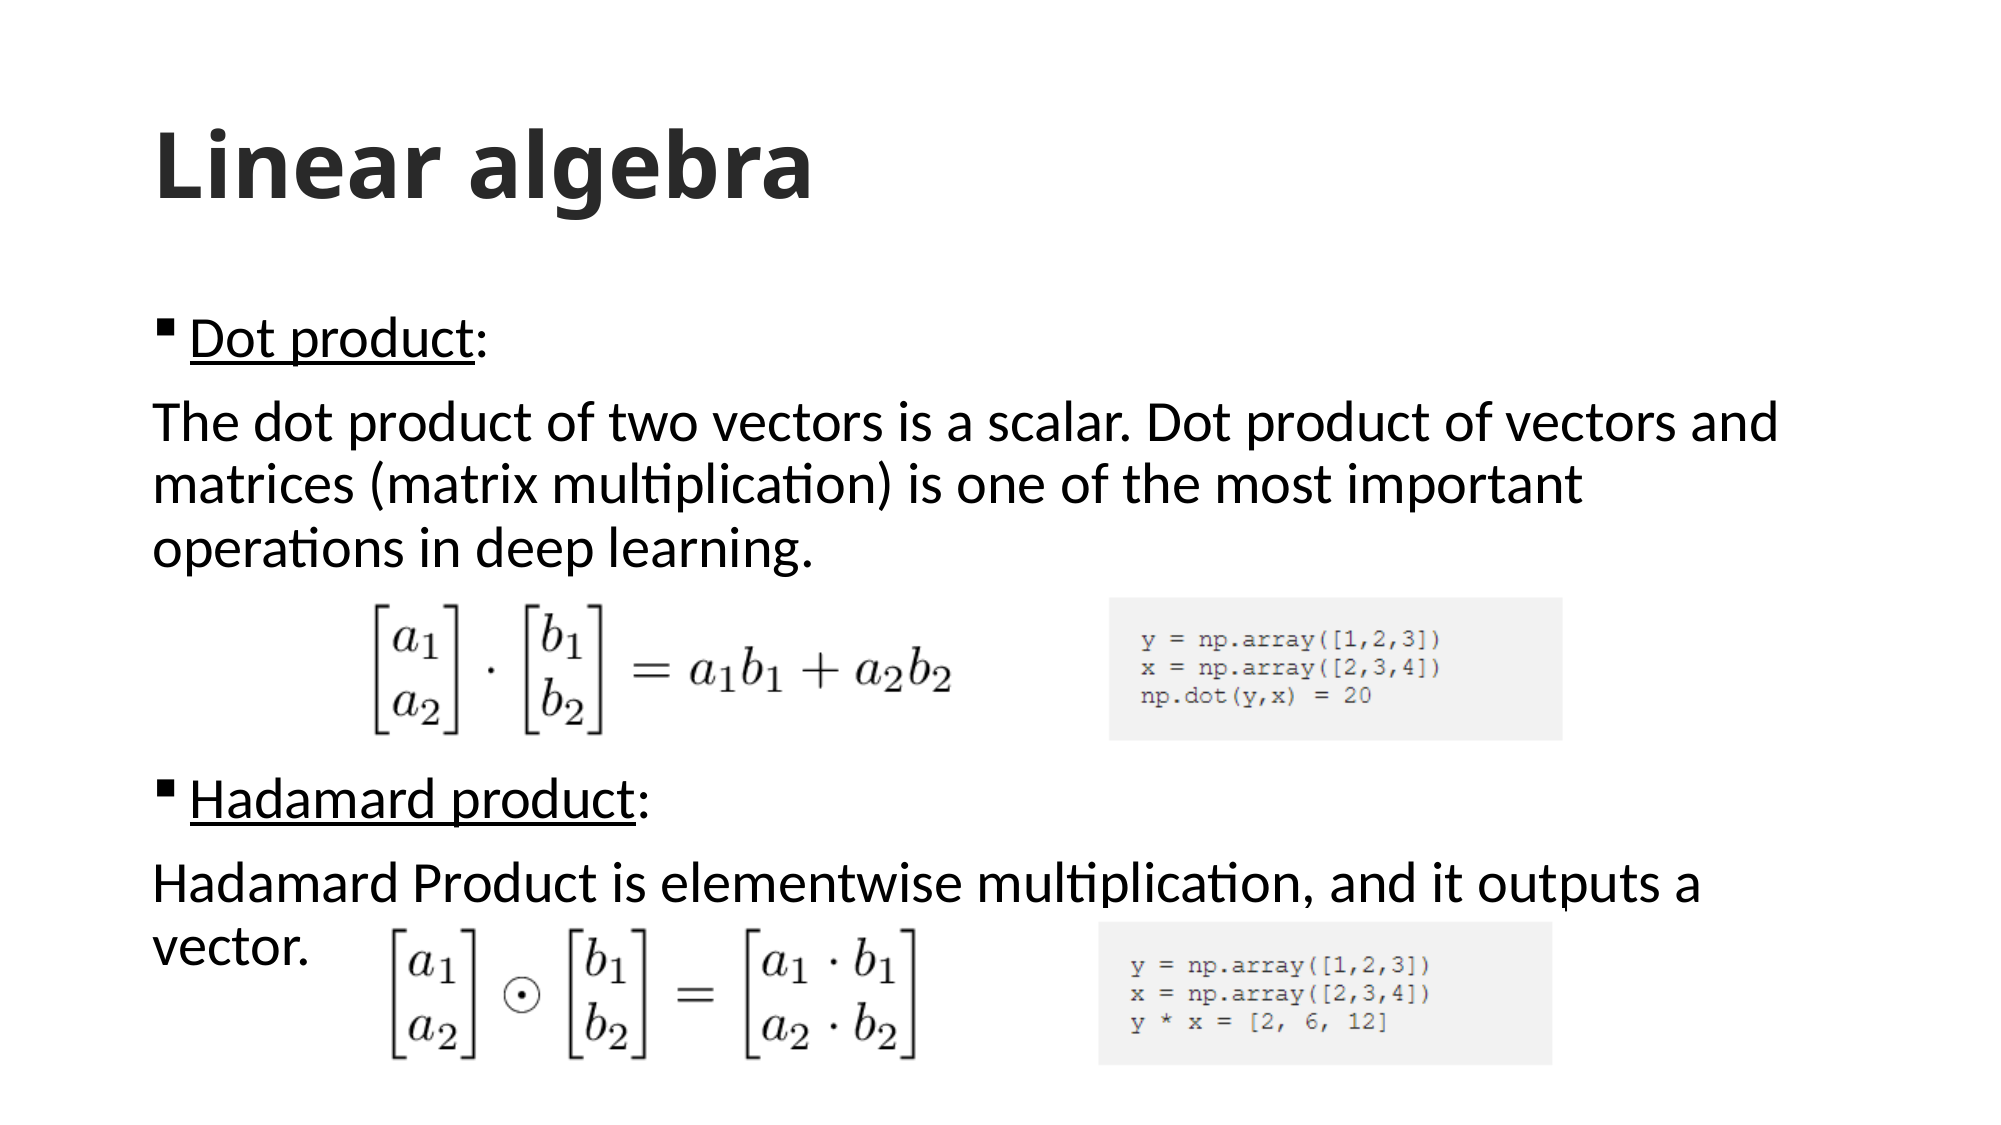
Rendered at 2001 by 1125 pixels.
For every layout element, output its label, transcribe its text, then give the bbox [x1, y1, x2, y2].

picture [365, 908, 1565, 1081]
picture [365, 579, 1577, 758]
title Linear algebra [137, 59, 1863, 278]
list Dot product: The dot product of two vectors is a scalar. Dot product of vectors and matrices (matrix multiplication) is one of the most important operations in deep learning. Hadamard product: Hadamard Product is elementwise multiplication, and it outputs a vector. [137, 299, 1863, 1014]
